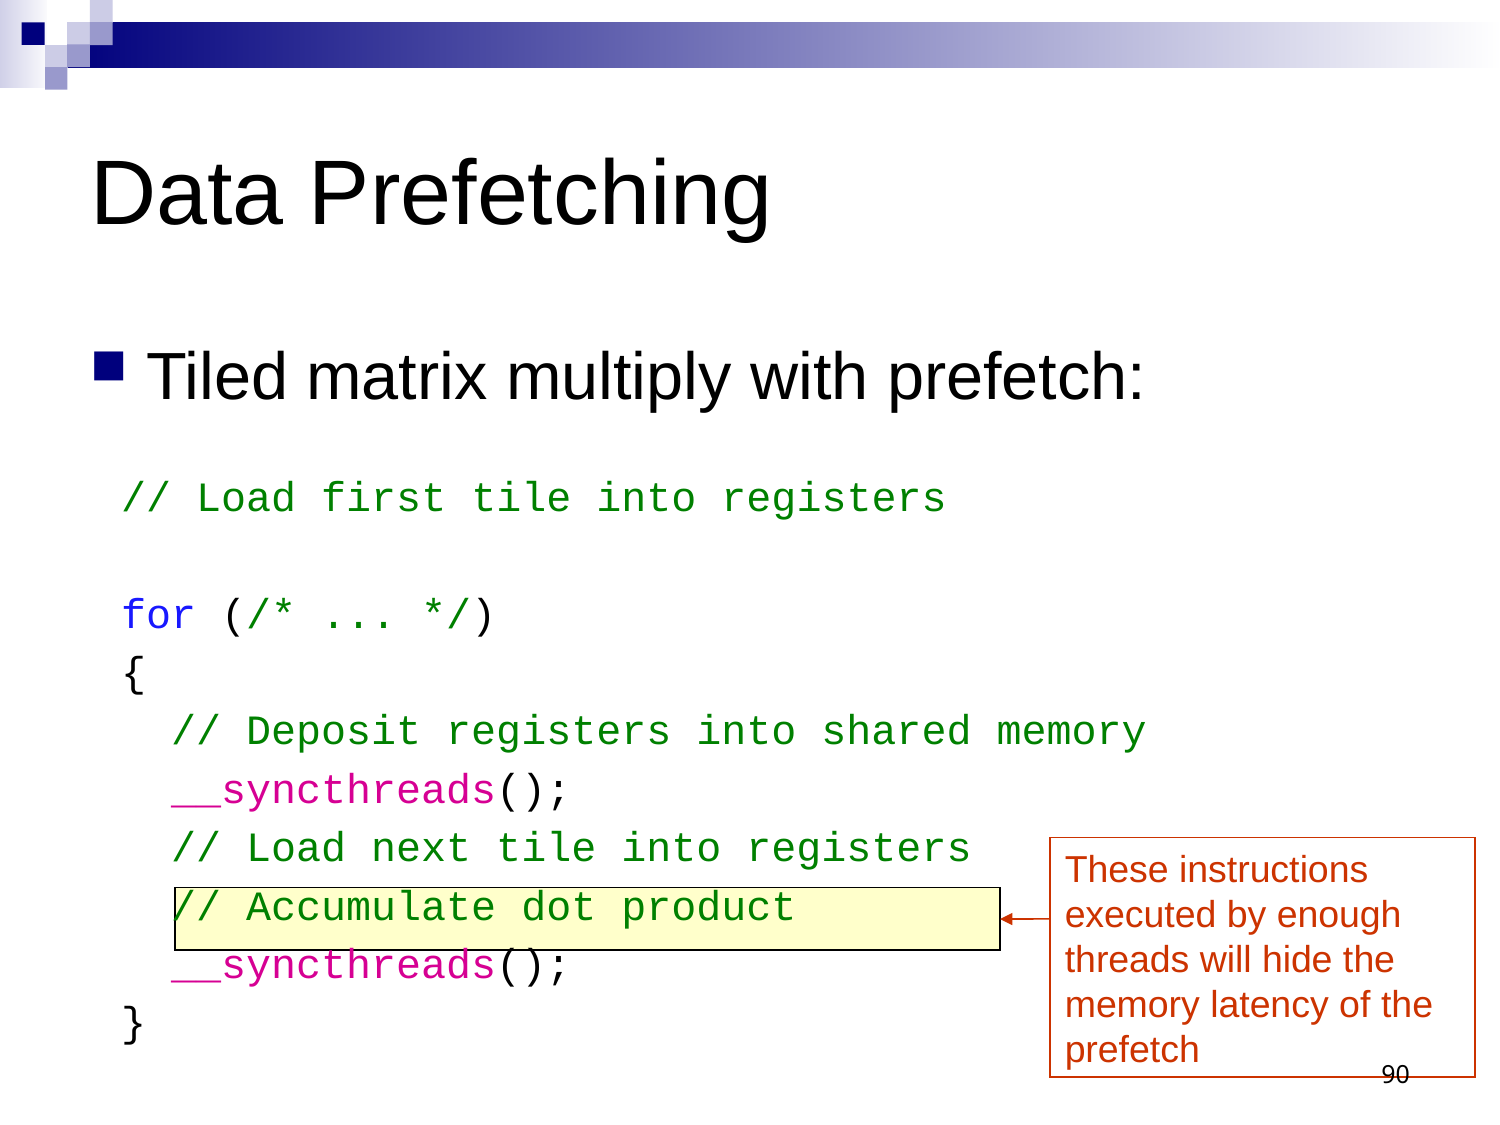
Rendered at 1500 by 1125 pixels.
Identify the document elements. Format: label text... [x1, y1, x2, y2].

text_box [999, 912, 1051, 926]
title Data Prefetching [75, 75, 1425, 300]
text_box // Load first tile into registers for (/* ... */) { // Deposit registers into shared memory __syncthreads(); // Load next tile into registers // Accumulate dot product __syncthreads(); } [87, 462, 1175, 1063]
text_box These instructions executed by enough threads will hide the memory latency of the prefetch [1050, 837, 1475, 1078]
list Tiled matrix multiply with prefetch: [75, 324, 1188, 438]
slide_number 90 [1074, 1024, 1426, 1101]
